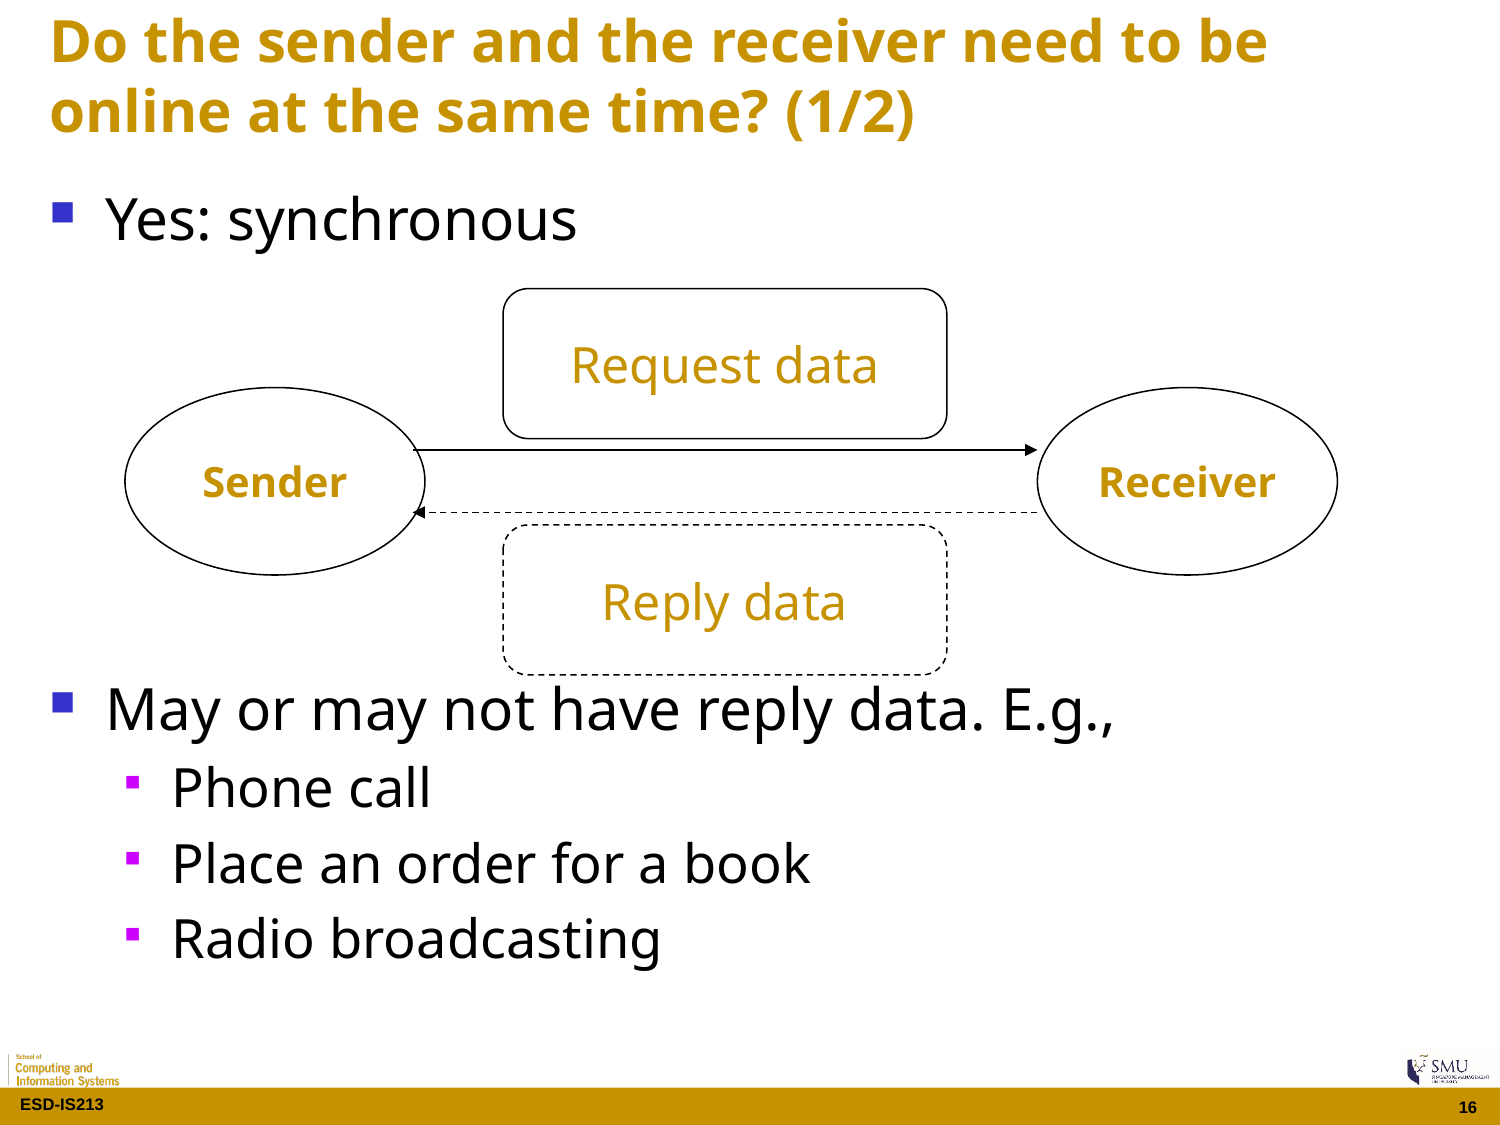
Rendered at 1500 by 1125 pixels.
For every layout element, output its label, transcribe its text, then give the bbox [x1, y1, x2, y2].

text_box Receiver [1037, 387, 1338, 576]
slide_number 16 [1434, 1089, 1493, 1125]
picture [1401, 1046, 1500, 1087]
list Yes: synchronous May or may not have reply data. E.g., Phone call Place an order for a book Radio broadcasting [34, 174, 1463, 1050]
text_box Reply data [503, 524, 947, 675]
text_box Request data [503, 288, 947, 439]
title Do the sender and the receiver need to be online at the same time? (1/2) [34, 0, 1466, 153]
text_box Sender [124, 387, 425, 576]
